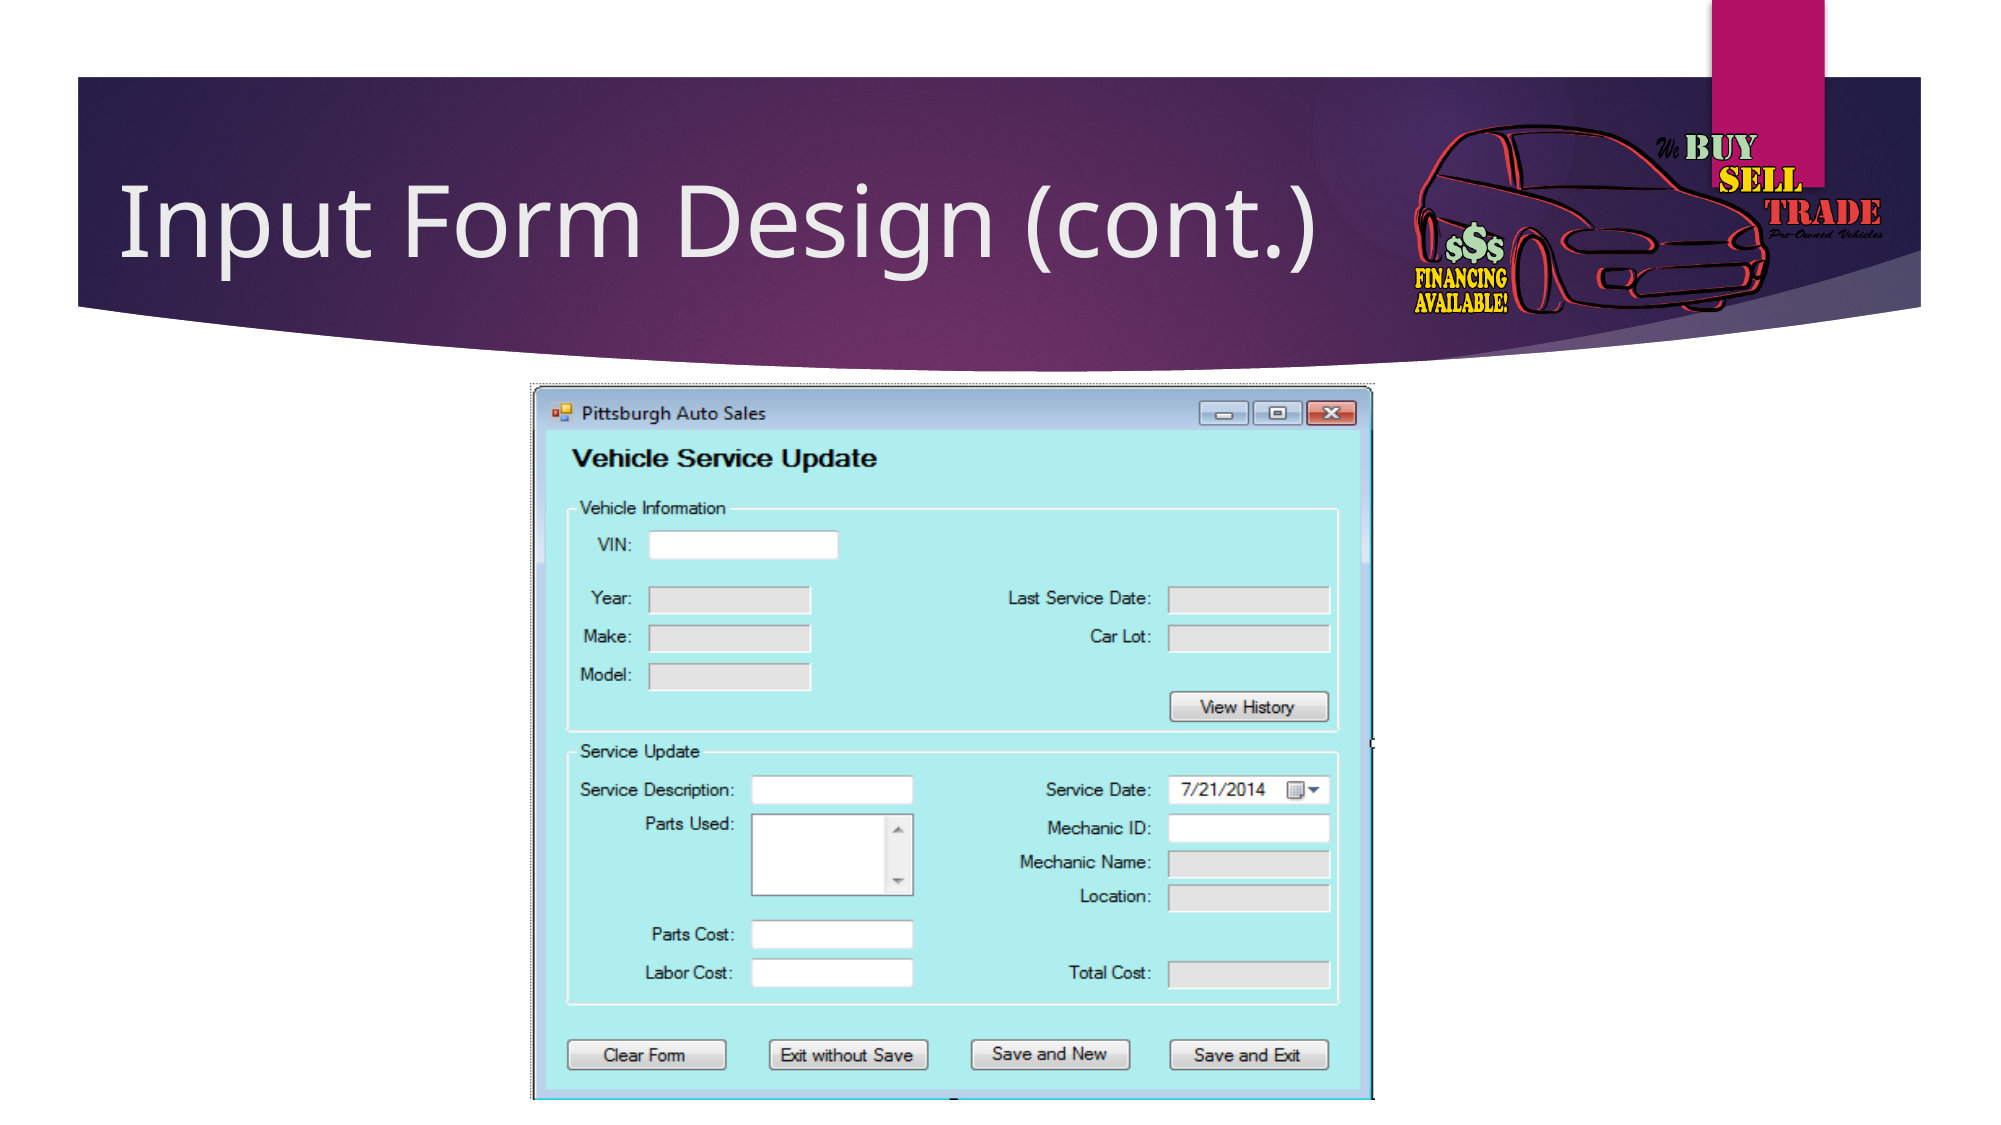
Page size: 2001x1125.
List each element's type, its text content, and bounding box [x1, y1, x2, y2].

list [529, 383, 1376, 1101]
title Input Form Design (cont.) [103, 159, 1389, 276]
picture [1408, 121, 1899, 316]
